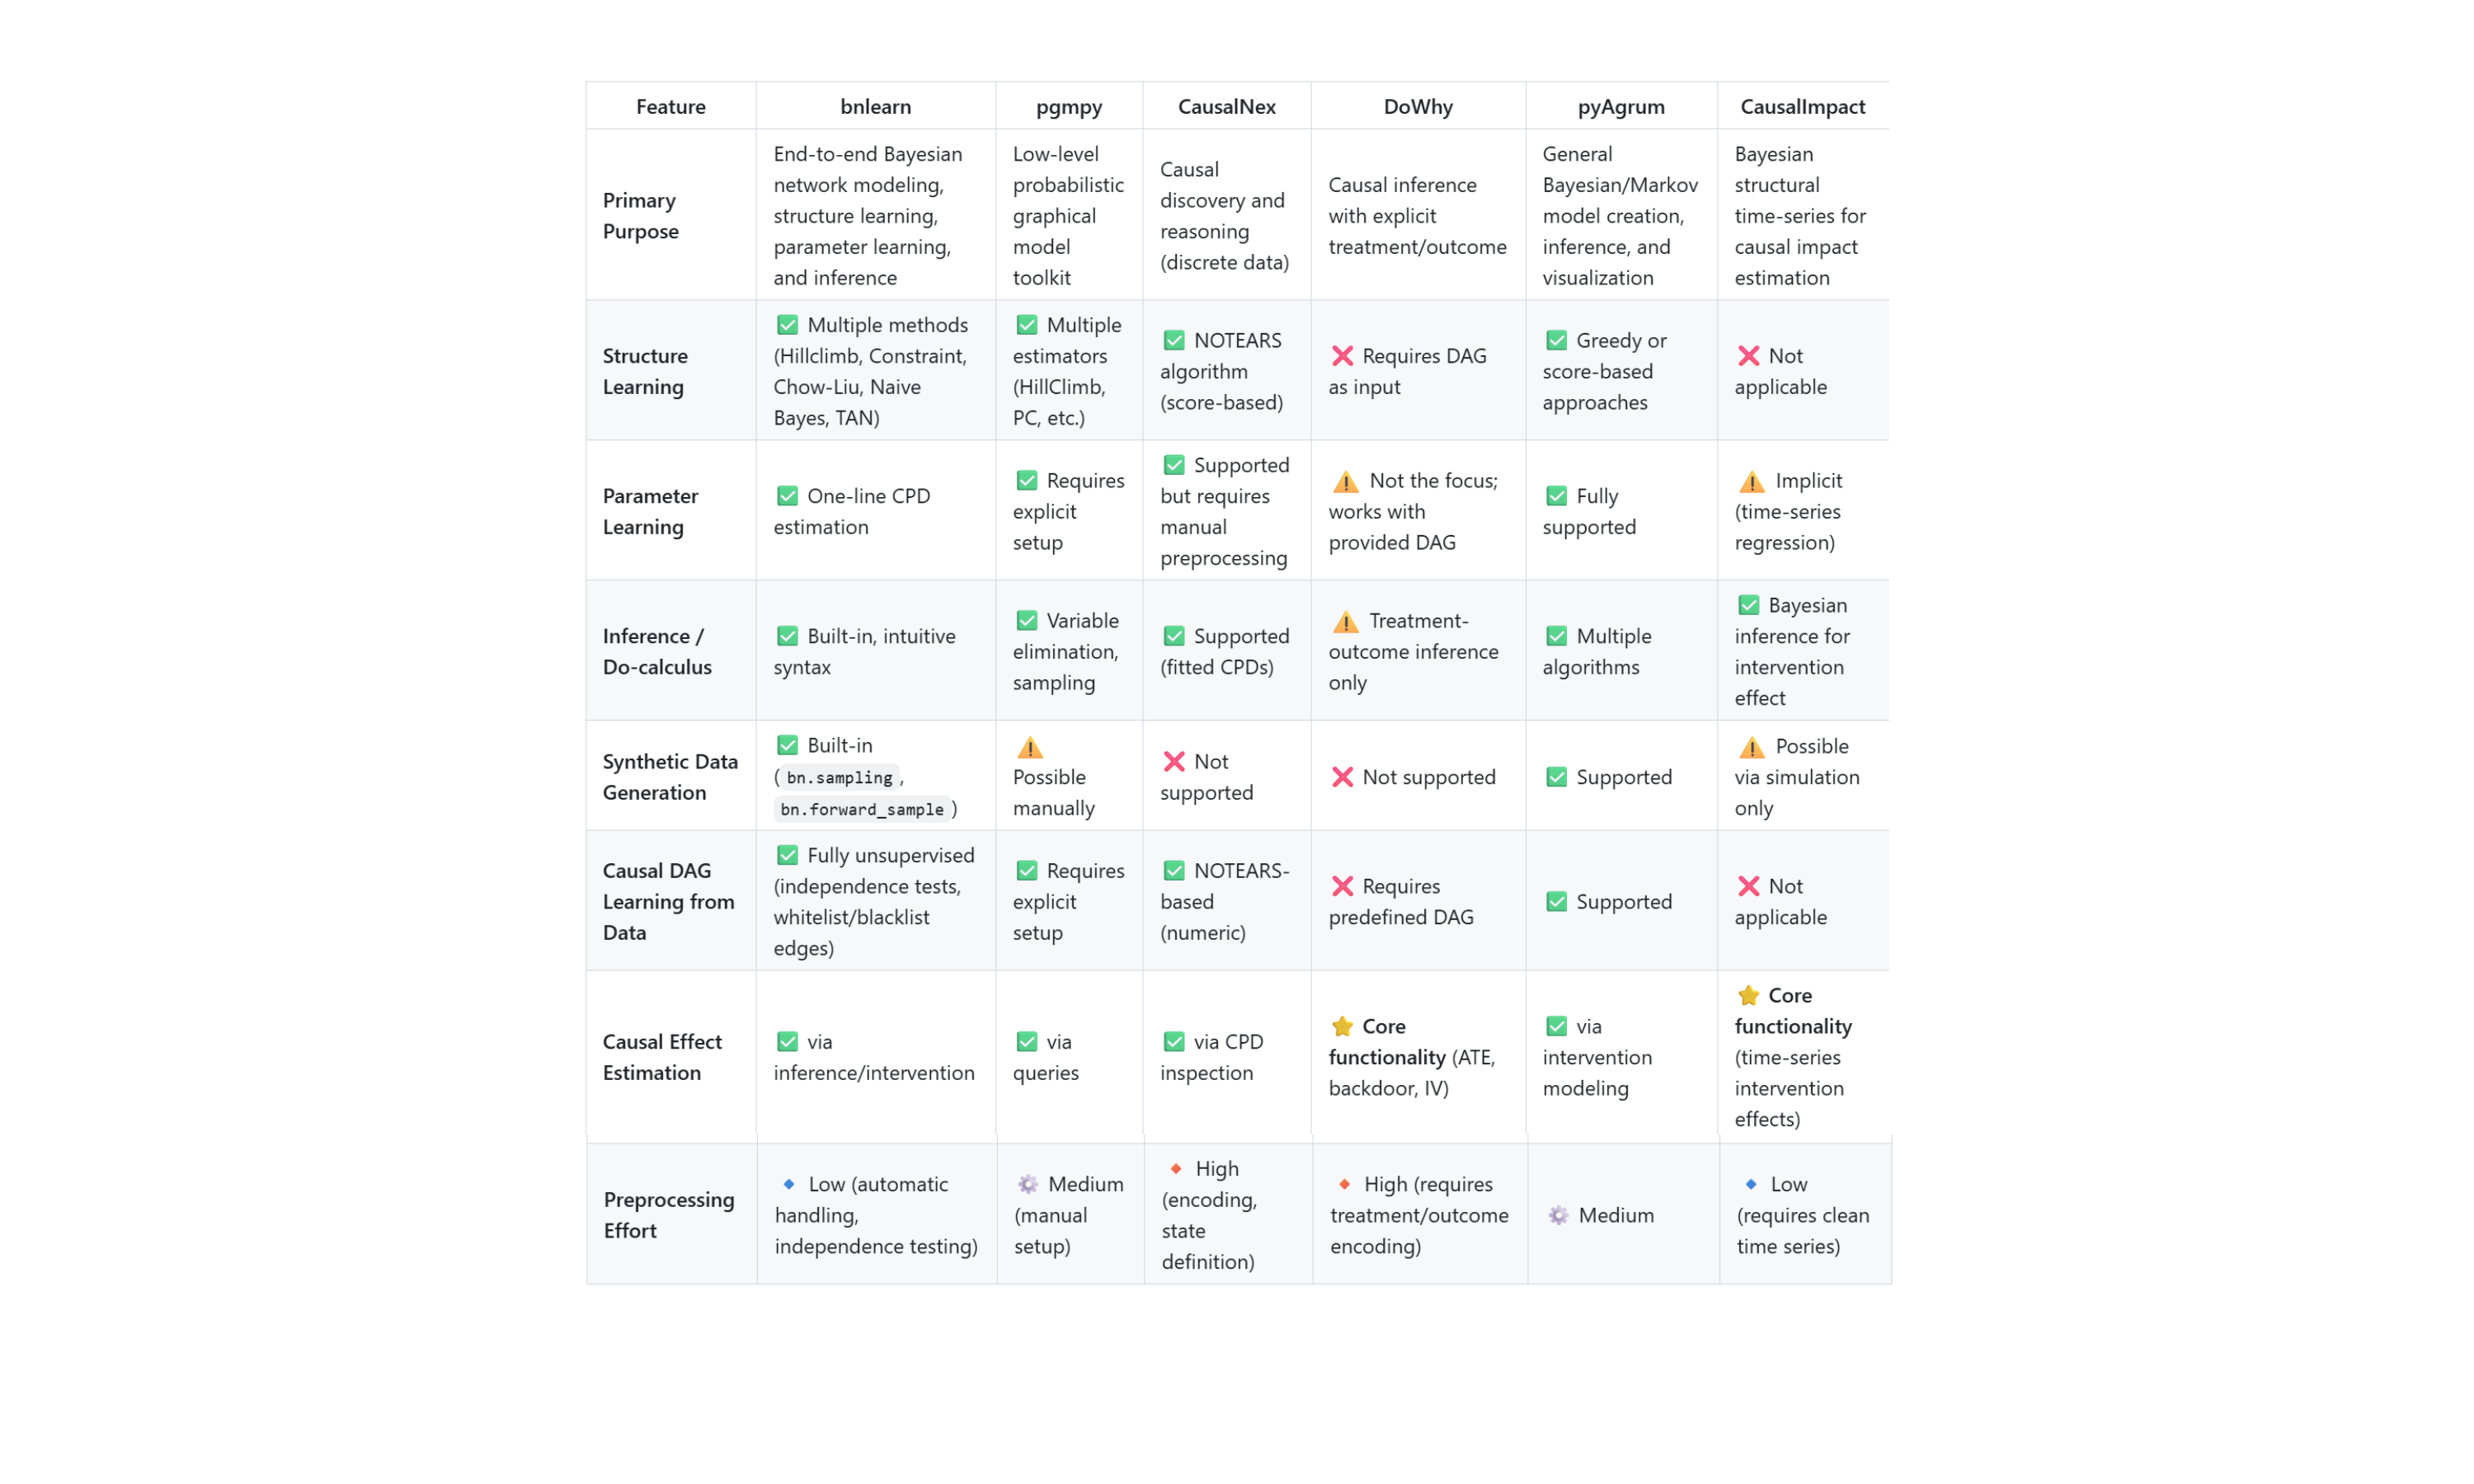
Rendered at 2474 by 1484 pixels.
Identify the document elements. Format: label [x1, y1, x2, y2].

picture [577, 72, 1899, 1284]
